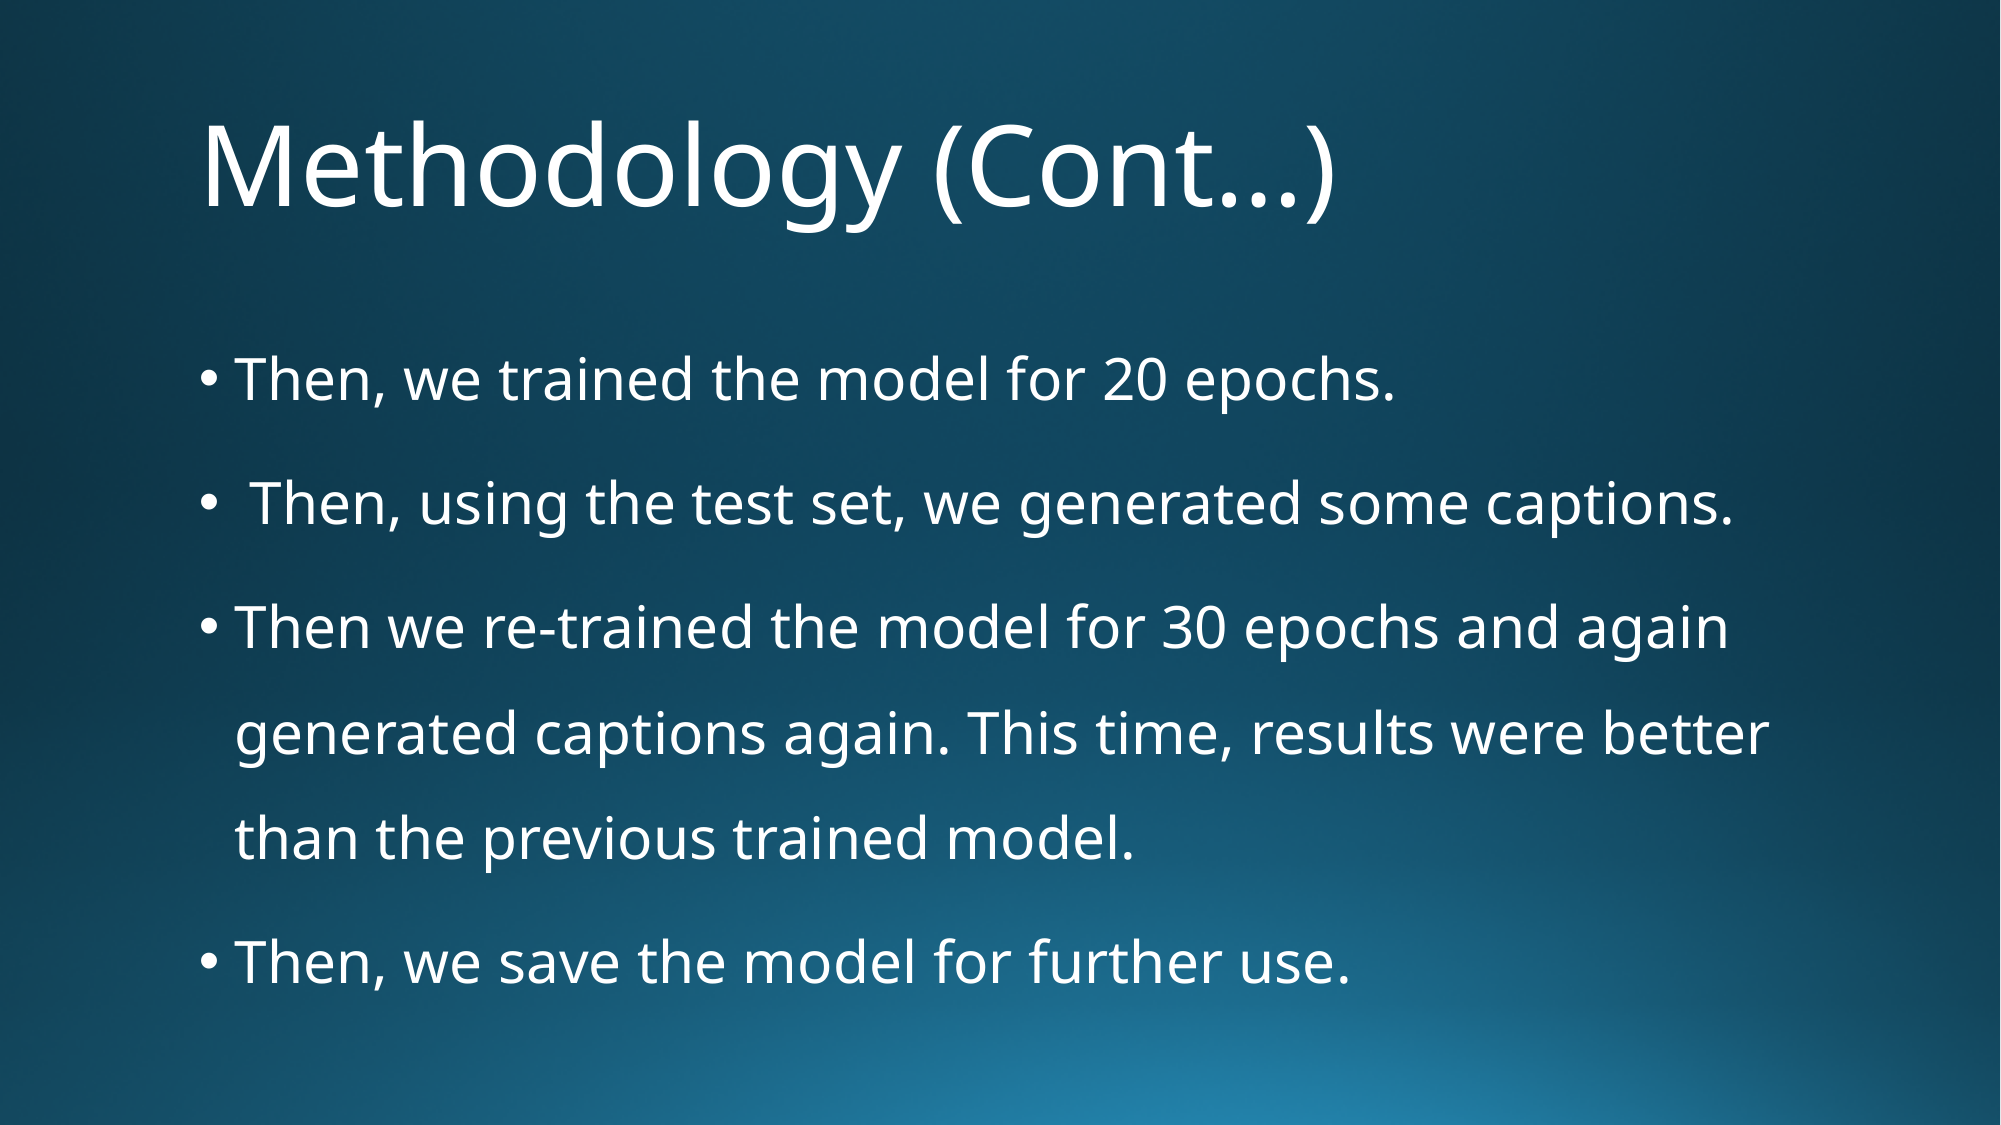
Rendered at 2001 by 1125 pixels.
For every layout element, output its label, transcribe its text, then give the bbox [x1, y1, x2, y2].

picture [0, 0, 2001, 1125]
title Methodology (Cont…) [183, 61, 1909, 279]
list Then, we trained the model for 20 epochs. Then, using the test set, we generated some captions. Then we re-trained the model for 30 epochs and again generated captions again. This time, results were better than the previous trained model. Then, we save the model for further use. [183, 299, 1863, 1014]
